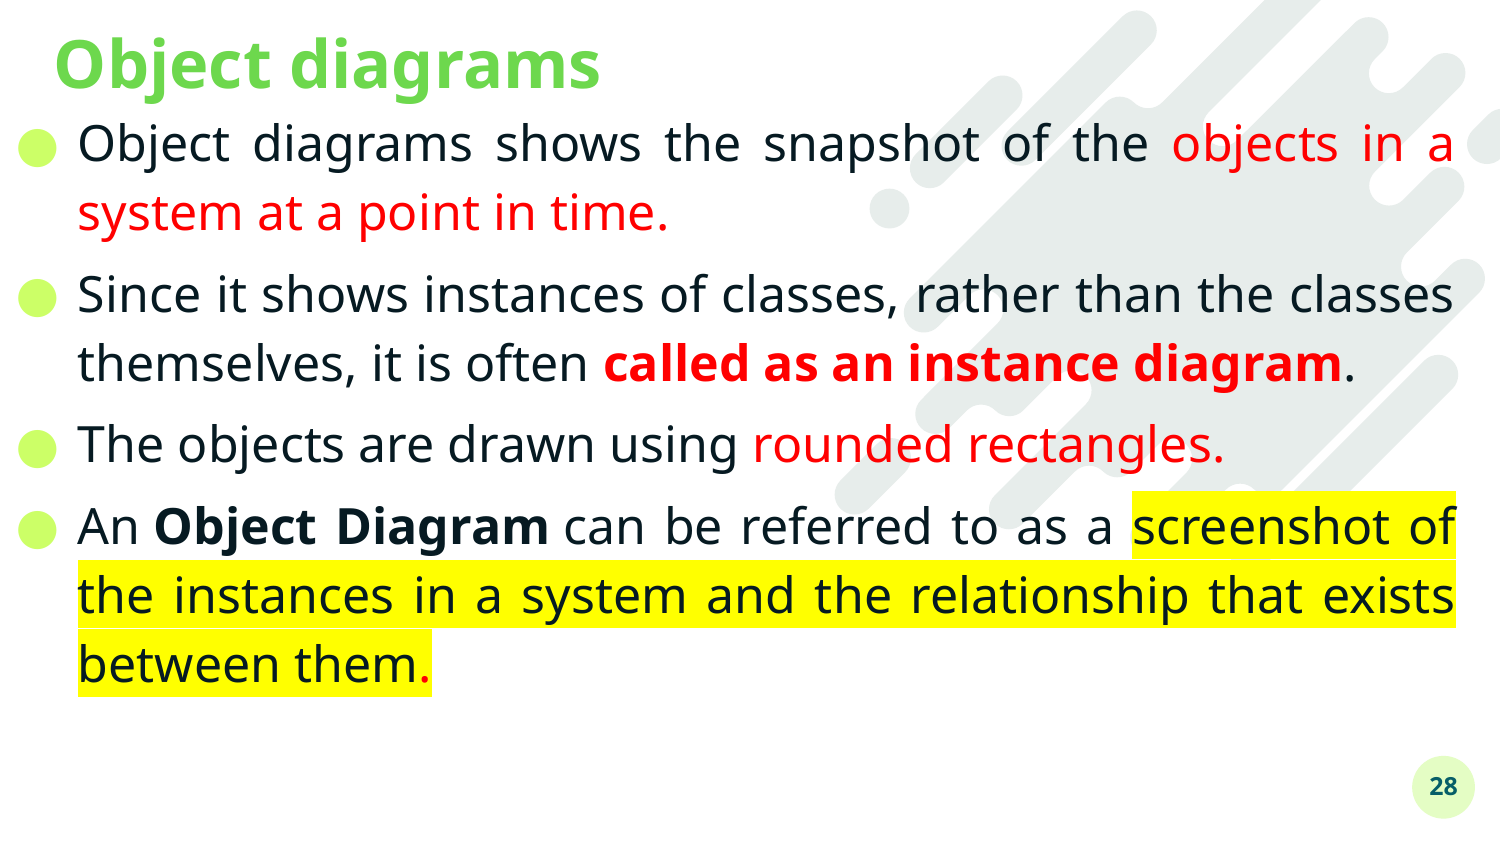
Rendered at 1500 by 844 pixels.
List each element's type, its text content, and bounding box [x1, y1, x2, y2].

slide_number 28 [1412, 755, 1475, 819]
title Object diagrams [41, 20, 1412, 102]
list Object diagrams shows the snapshot of the objects in a system at a point in time. Since it shows instances of classes, rather than the classes themselves, it is often called as an instance diagram. The objects are drawn using rounded rectangles. An Object Diagram can be referred to as a screenshot of the instances in a system and the relationship that exists between them. [3, 102, 1456, 824]
